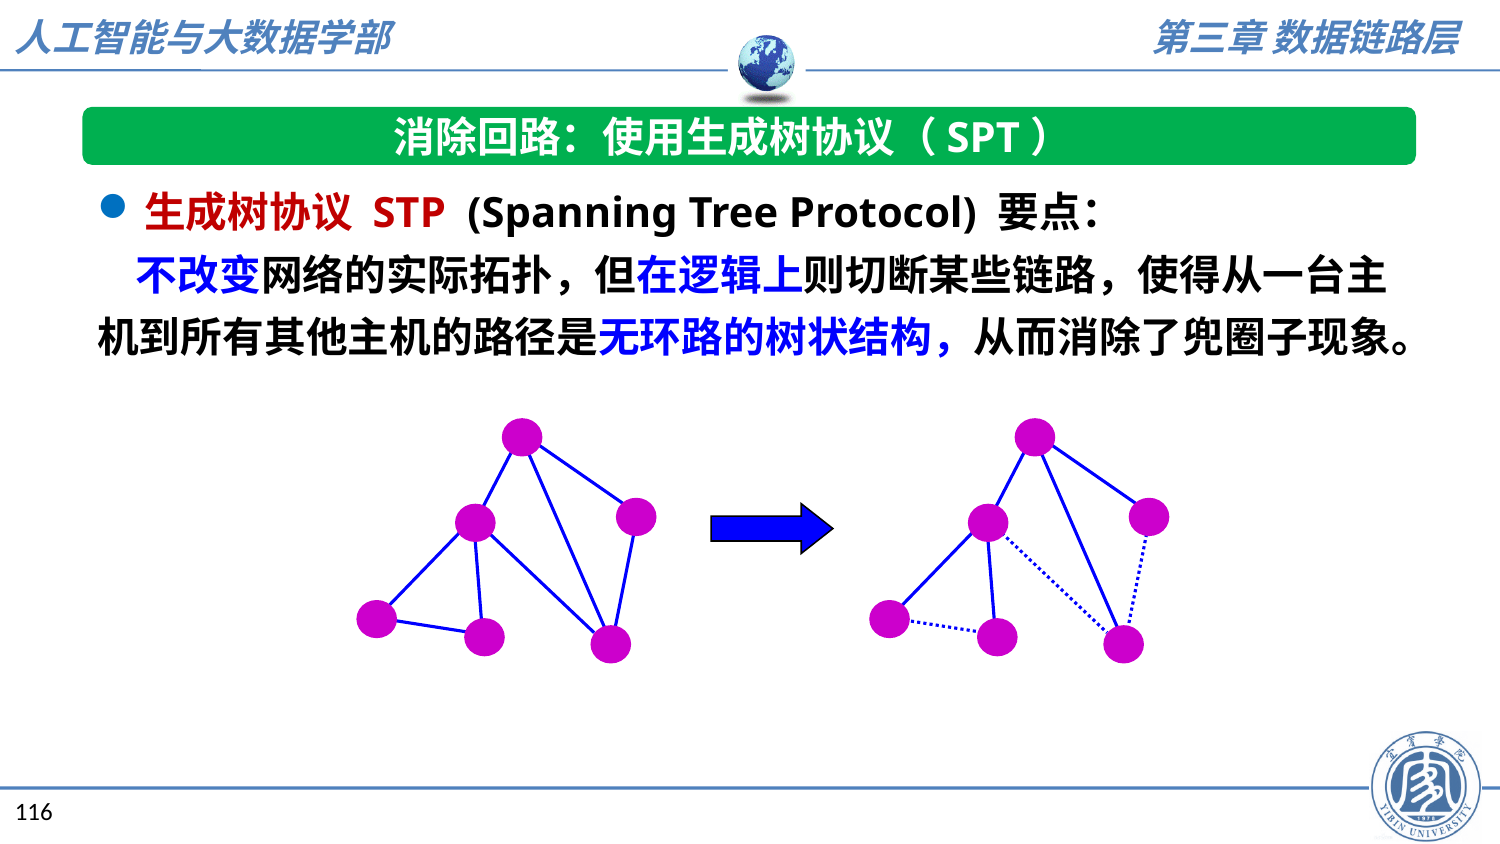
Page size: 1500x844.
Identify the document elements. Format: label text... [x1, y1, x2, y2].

text_box [711, 503, 833, 554]
text_box [1087, 106, 1417, 165]
slide_number 116 [0, 787, 350, 833]
text_box [82, 106, 379, 165]
text_box 消除回路：使用生成树协议（SPT） [379, 103, 1087, 168]
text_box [869, 417, 1170, 664]
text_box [356, 417, 657, 664]
picture [736, 33, 796, 103]
text_box 生成树协议 STP (Spanning Tree Protocol) 要点： 不改变网络的实际拓扑，但在逻辑上则切断某些链路，使得从一台主机到所有其他主机的路径是无环路的树状结构，从而消除了兜圈子现象。 [82, 166, 1410, 369]
